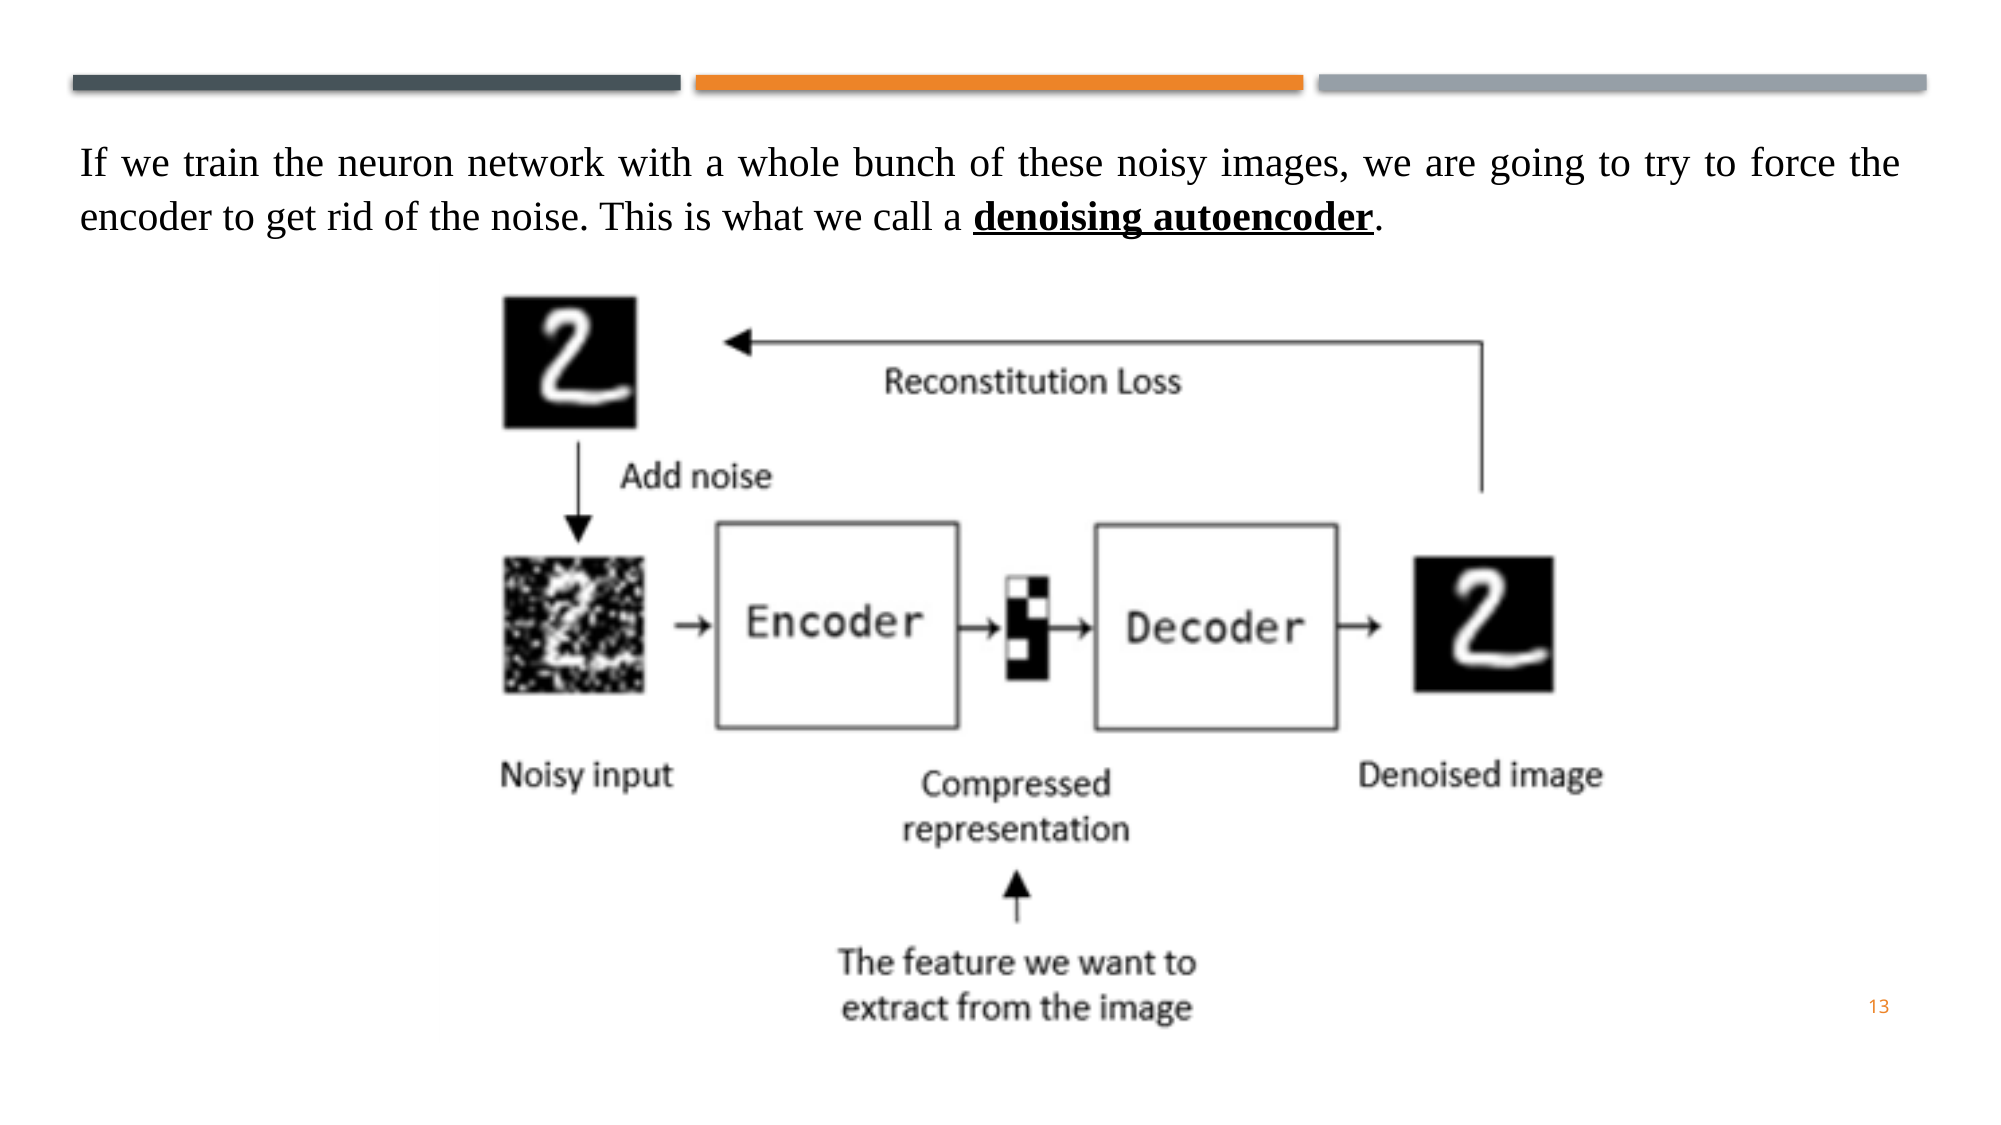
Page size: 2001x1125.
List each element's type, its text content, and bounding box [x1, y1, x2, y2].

text_box If we train the neuron network with a whole bunch of these noisy images, we are going to try to force the encoder to get rid of the noise. This is what we call a denoising autoencoder. [65, 123, 1918, 246]
slide_number 13 [1732, 977, 1905, 1037]
picture [437, 262, 1636, 1044]
